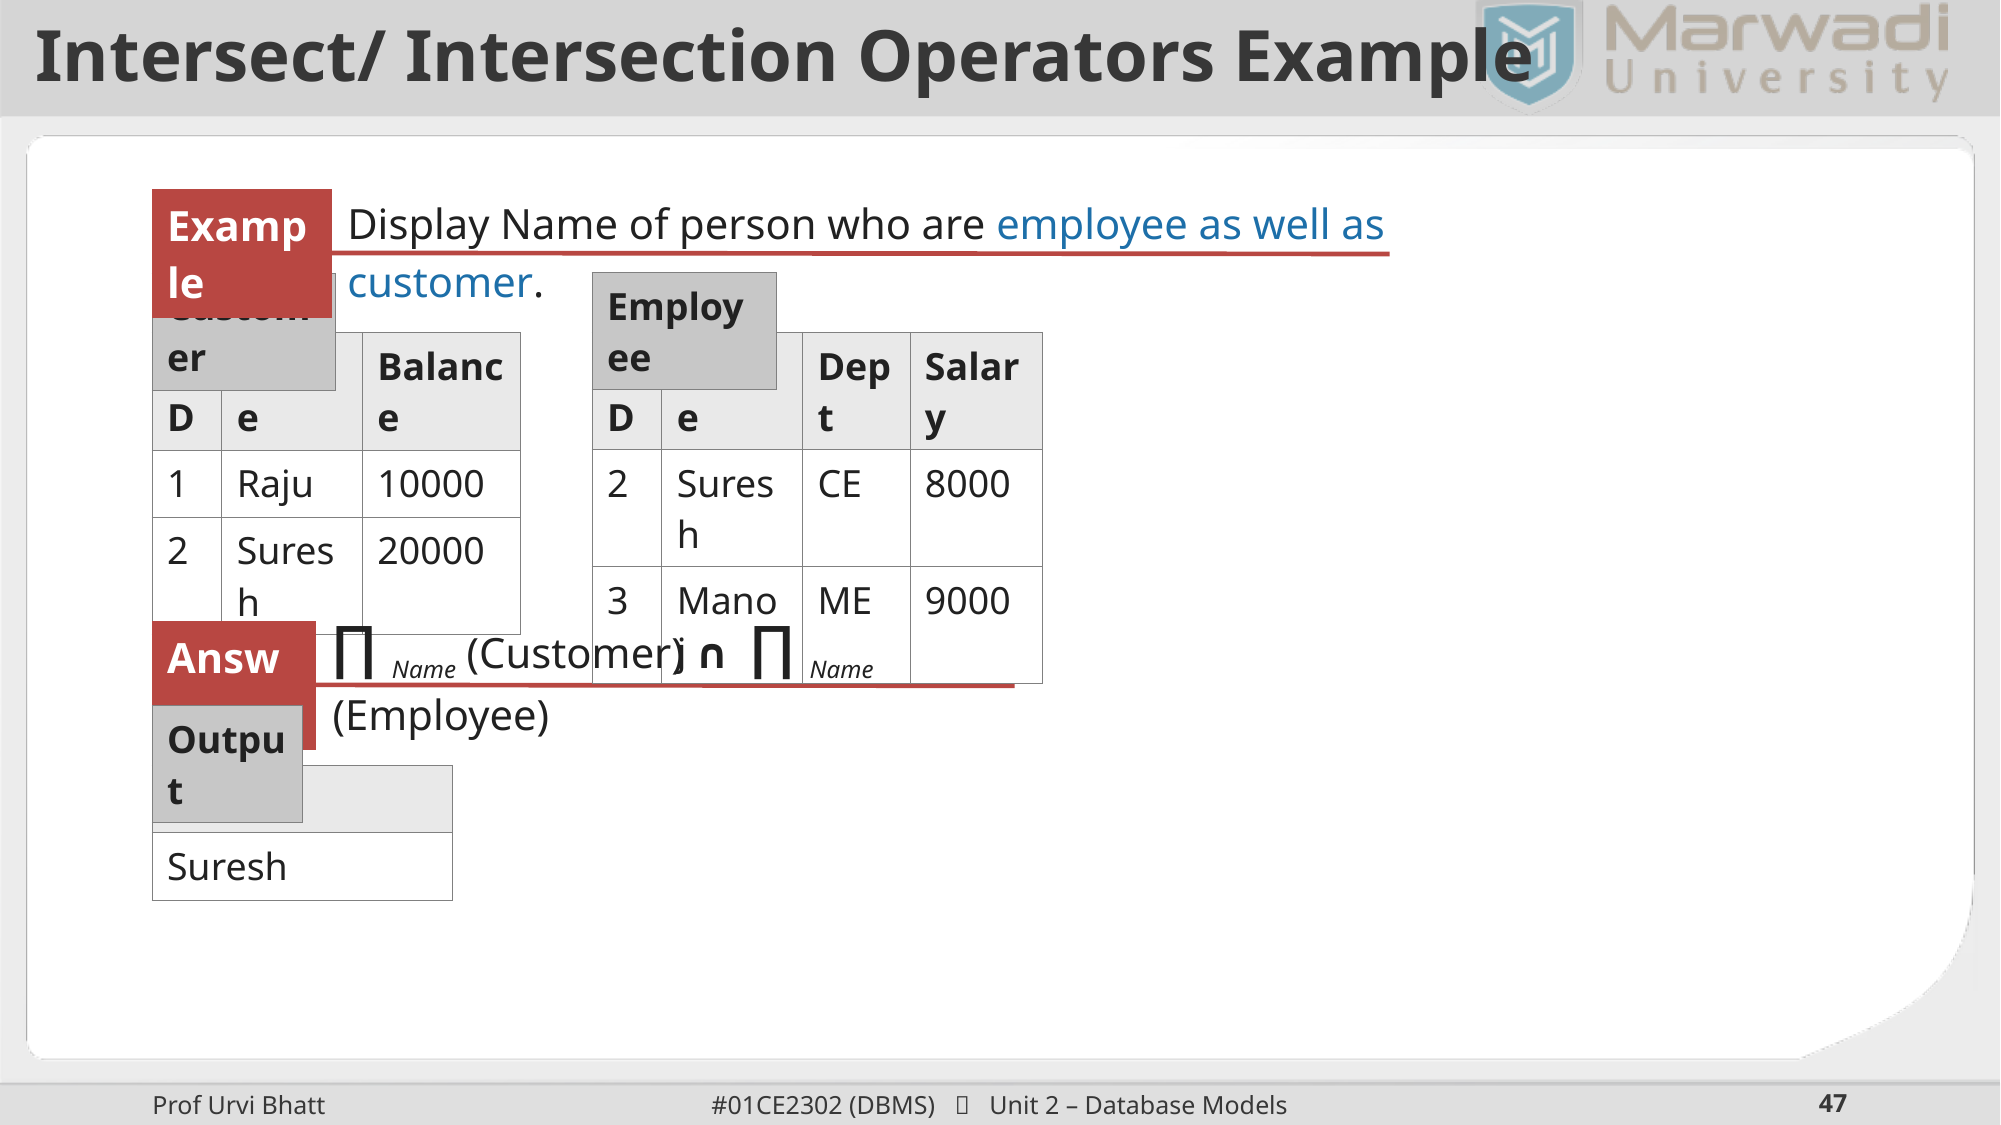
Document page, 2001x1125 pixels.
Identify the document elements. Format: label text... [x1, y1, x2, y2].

title Intersect/ Intersection Operators Example [0, 0, 2000, 117]
table_cell Suresh [153, 833, 452, 900]
picture [0, 117, 2000, 1086]
table_header Employee [593, 273, 776, 389]
table_header Answer [152, 621, 316, 684]
table_cell Suresh [662, 450, 802, 566]
table_header Salary [911, 333, 1042, 449]
table_cell 9000 [911, 567, 1042, 598]
table_header Example [152, 254, 332, 318]
table_cell CE [803, 450, 910, 566]
table_cell 2 [153, 518, 221, 621]
table_cell 3 [593, 567, 661, 598]
table_cell Raju [222, 451, 362, 517]
table_cell 1 [153, 451, 221, 517]
table_header Answer [152, 686, 316, 750]
table_cell 20000 [363, 518, 520, 598]
table_header ∏ Name (Customer) ∩ ∏ Name (Employee) [318, 598, 1047, 750]
table_cell ME [803, 567, 910, 598]
table_cell 8000 [911, 450, 1042, 566]
table_header ID [593, 390, 661, 449]
table_header Display Name of person who are employee as well as customer. [332, 188, 1420, 317]
table_header Customer [153, 317, 335, 390]
table_header Example [152, 189, 332, 252]
table_header Name [662, 333, 802, 449]
table_cell 10000 [363, 451, 520, 517]
table_header Balance [363, 333, 520, 450]
table_header Name [222, 333, 362, 450]
table_cell Manoj [662, 567, 802, 598]
table_cell Suresh [222, 518, 362, 634]
table_header ID [153, 391, 221, 450]
table_header Output [153, 706, 302, 822]
table_header Dept [803, 333, 910, 449]
table_cell 2 [593, 450, 661, 566]
table_header Name [153, 766, 452, 832]
